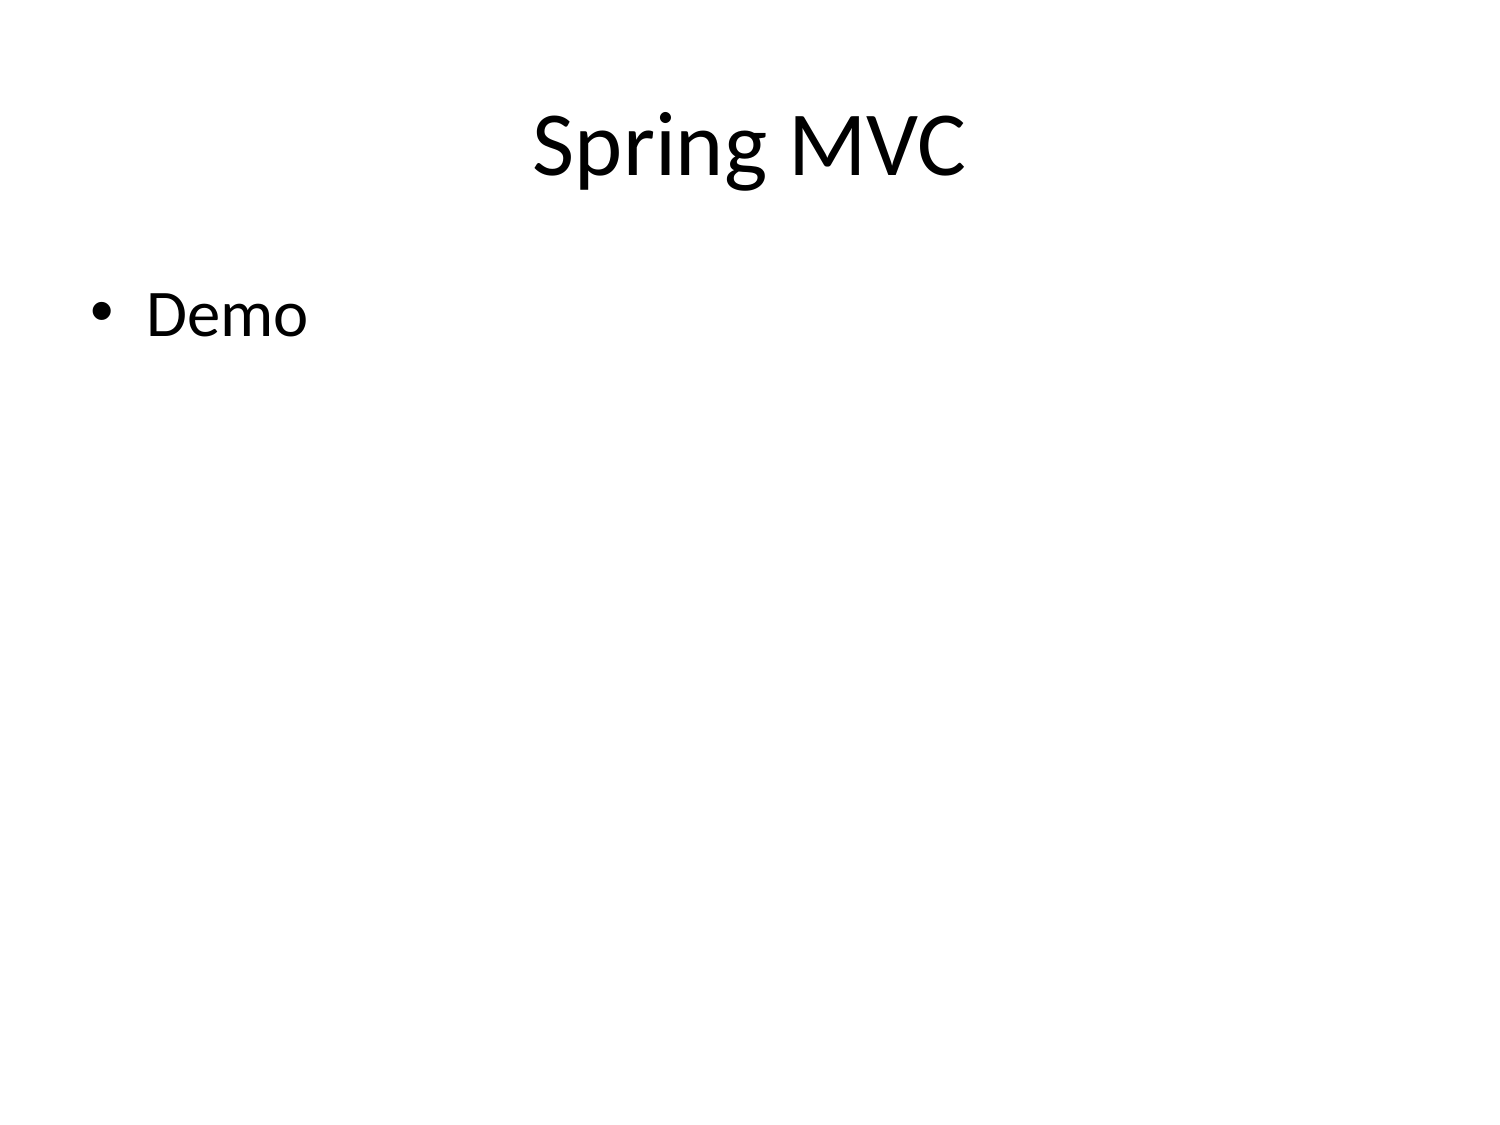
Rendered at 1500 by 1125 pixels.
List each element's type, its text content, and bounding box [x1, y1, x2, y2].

title Spring MVC [75, 45, 1425, 233]
list Demo [75, 262, 1425, 1005]
